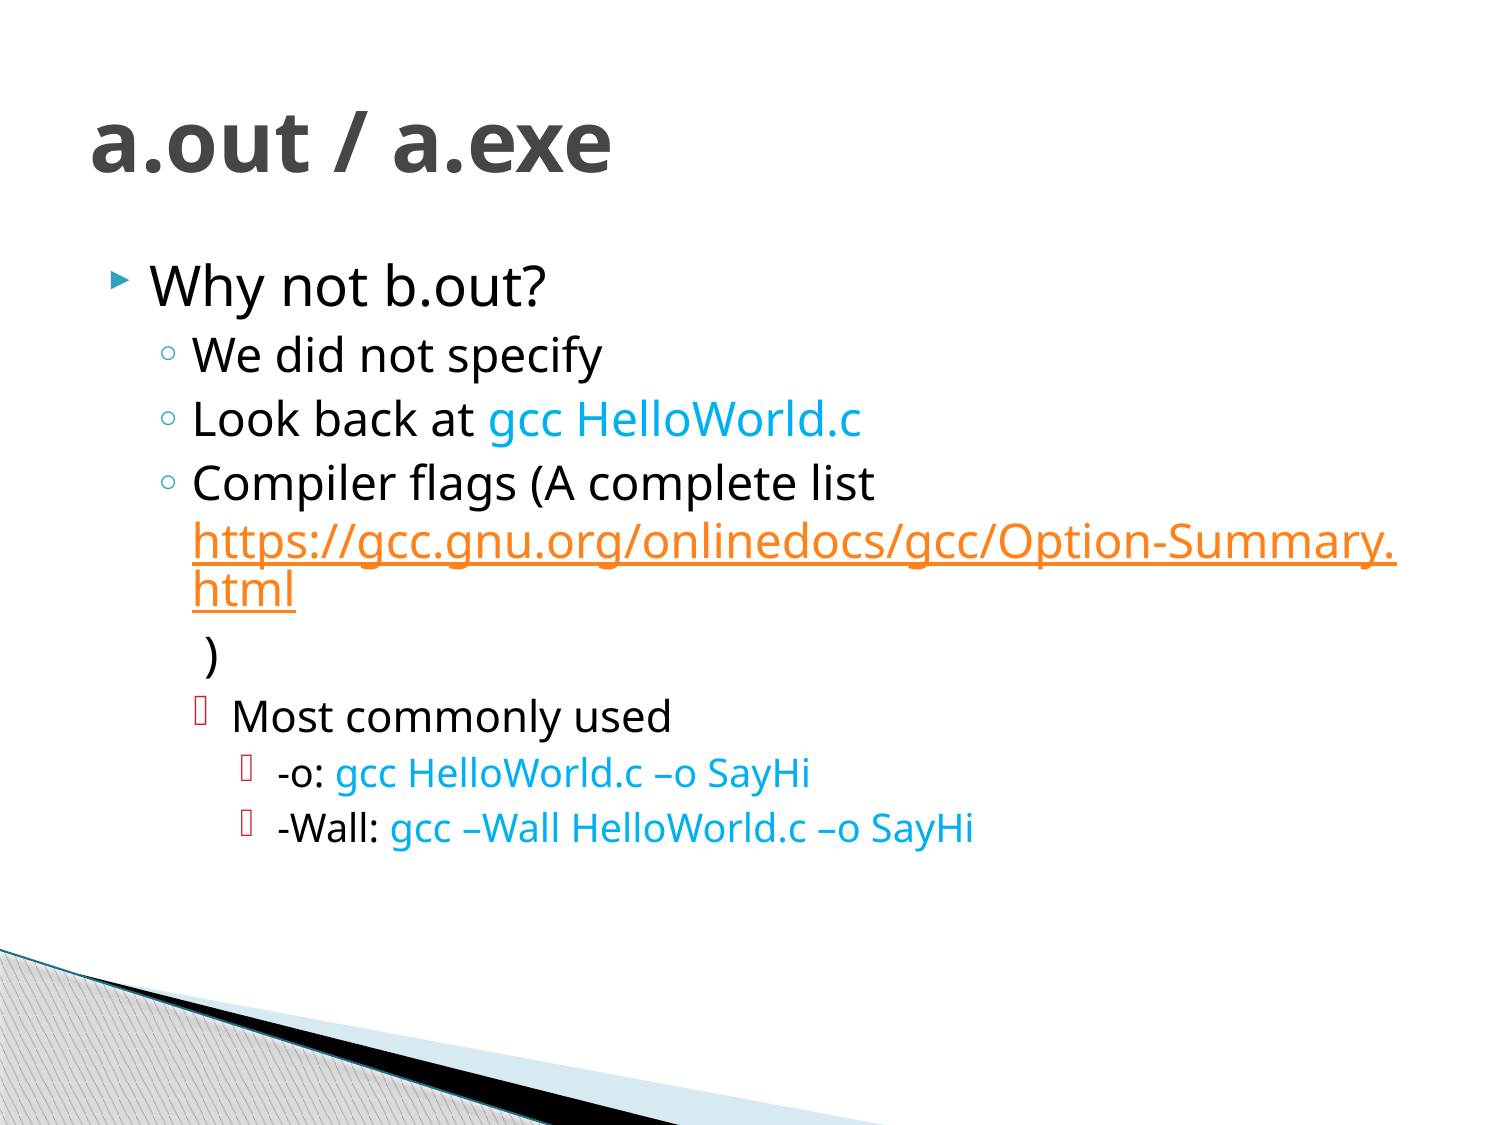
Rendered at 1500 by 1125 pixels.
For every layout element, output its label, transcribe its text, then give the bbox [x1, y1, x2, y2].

list Why not b.out? We did not specify Look back at gcc HelloWorld.c Compiler flags (A complete list https://gcc.gnu.org/onlinedocs/gcc/Option-Summary.html ) Most commonly used -o: gcc HelloWorld.c –o SayHi -Wall: gcc –Wall HelloWorld.c –o SayHi [75, 243, 1425, 986]
title a.out / a.exe [75, 45, 1425, 233]
